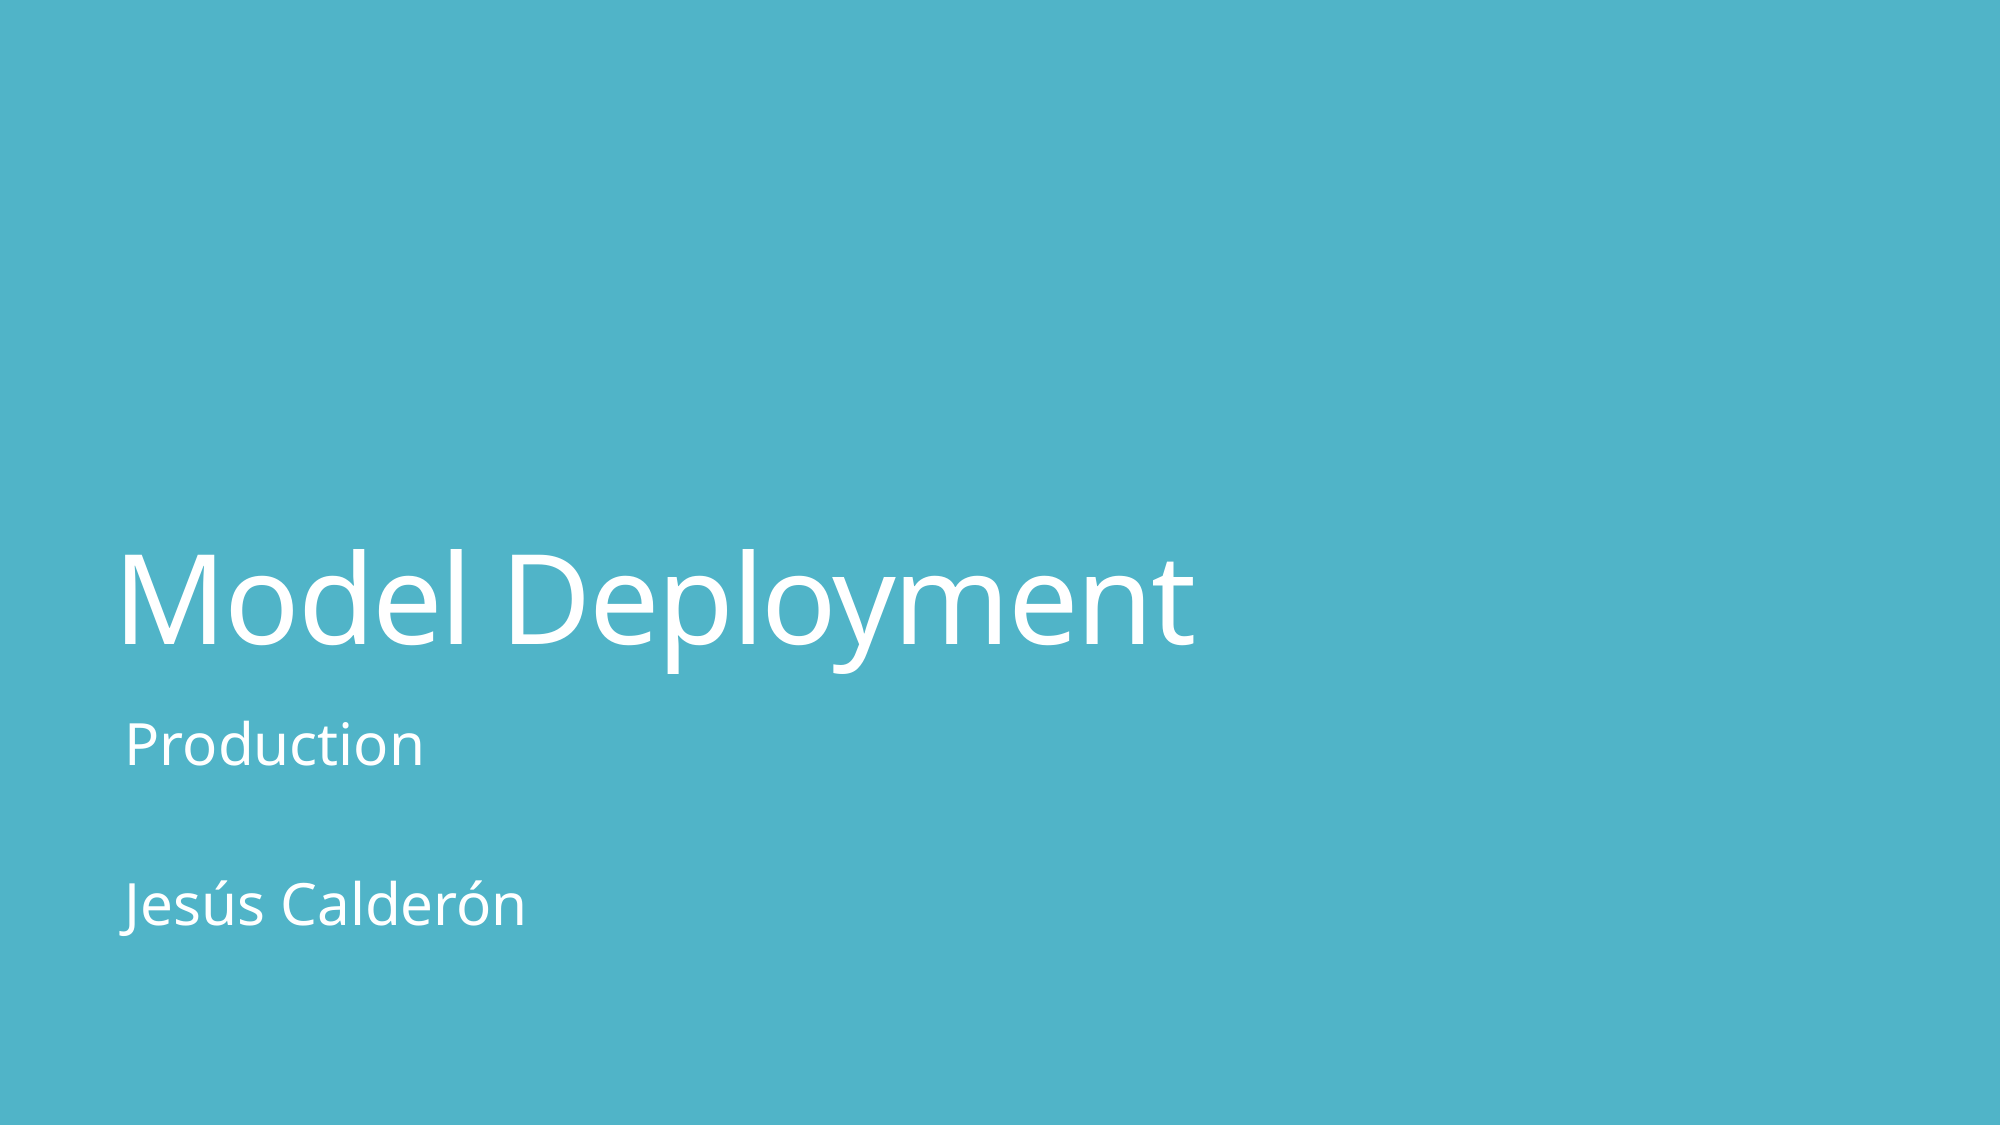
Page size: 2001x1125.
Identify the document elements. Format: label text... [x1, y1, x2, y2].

title Model Deployment [98, 126, 1868, 677]
subtitle Production Jesús Calderón [109, 690, 1624, 961]
